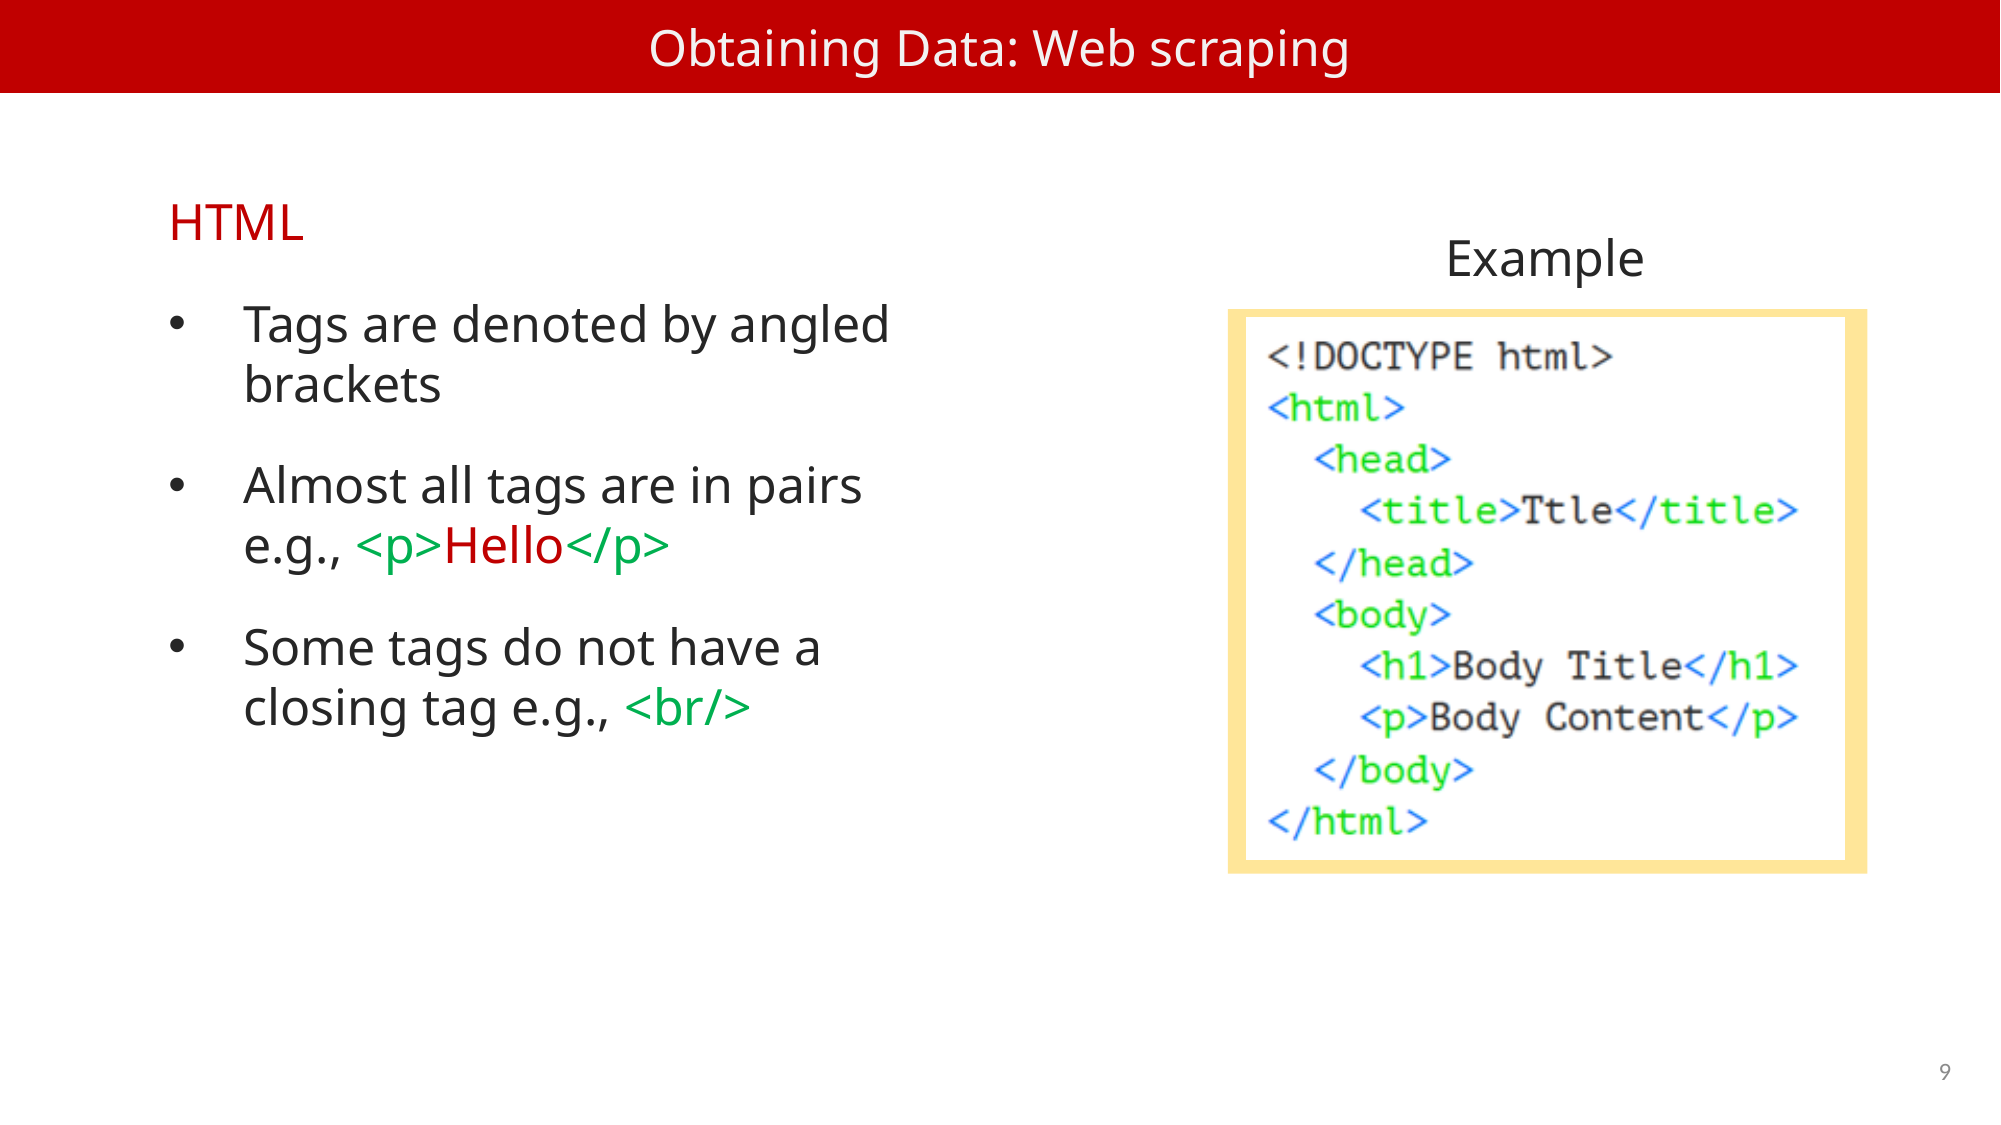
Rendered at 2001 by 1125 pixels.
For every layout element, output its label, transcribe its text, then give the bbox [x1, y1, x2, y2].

picture [1246, 317, 1845, 860]
text_box Example [1430, 219, 1661, 294]
text_box Obtaining Data: Web scraping [318, 8, 1682, 84]
text_box [0, 0, 2000, 94]
text_box HTML Tags are denoted by angled brackets Almost all tags are in pairs e.g., <p>Hello</p> Some tags do not have a closing tag e.g., <br/> [153, 183, 985, 743]
slide_number 9 [1883, 1040, 1967, 1101]
text_box [1227, 308, 1868, 875]
